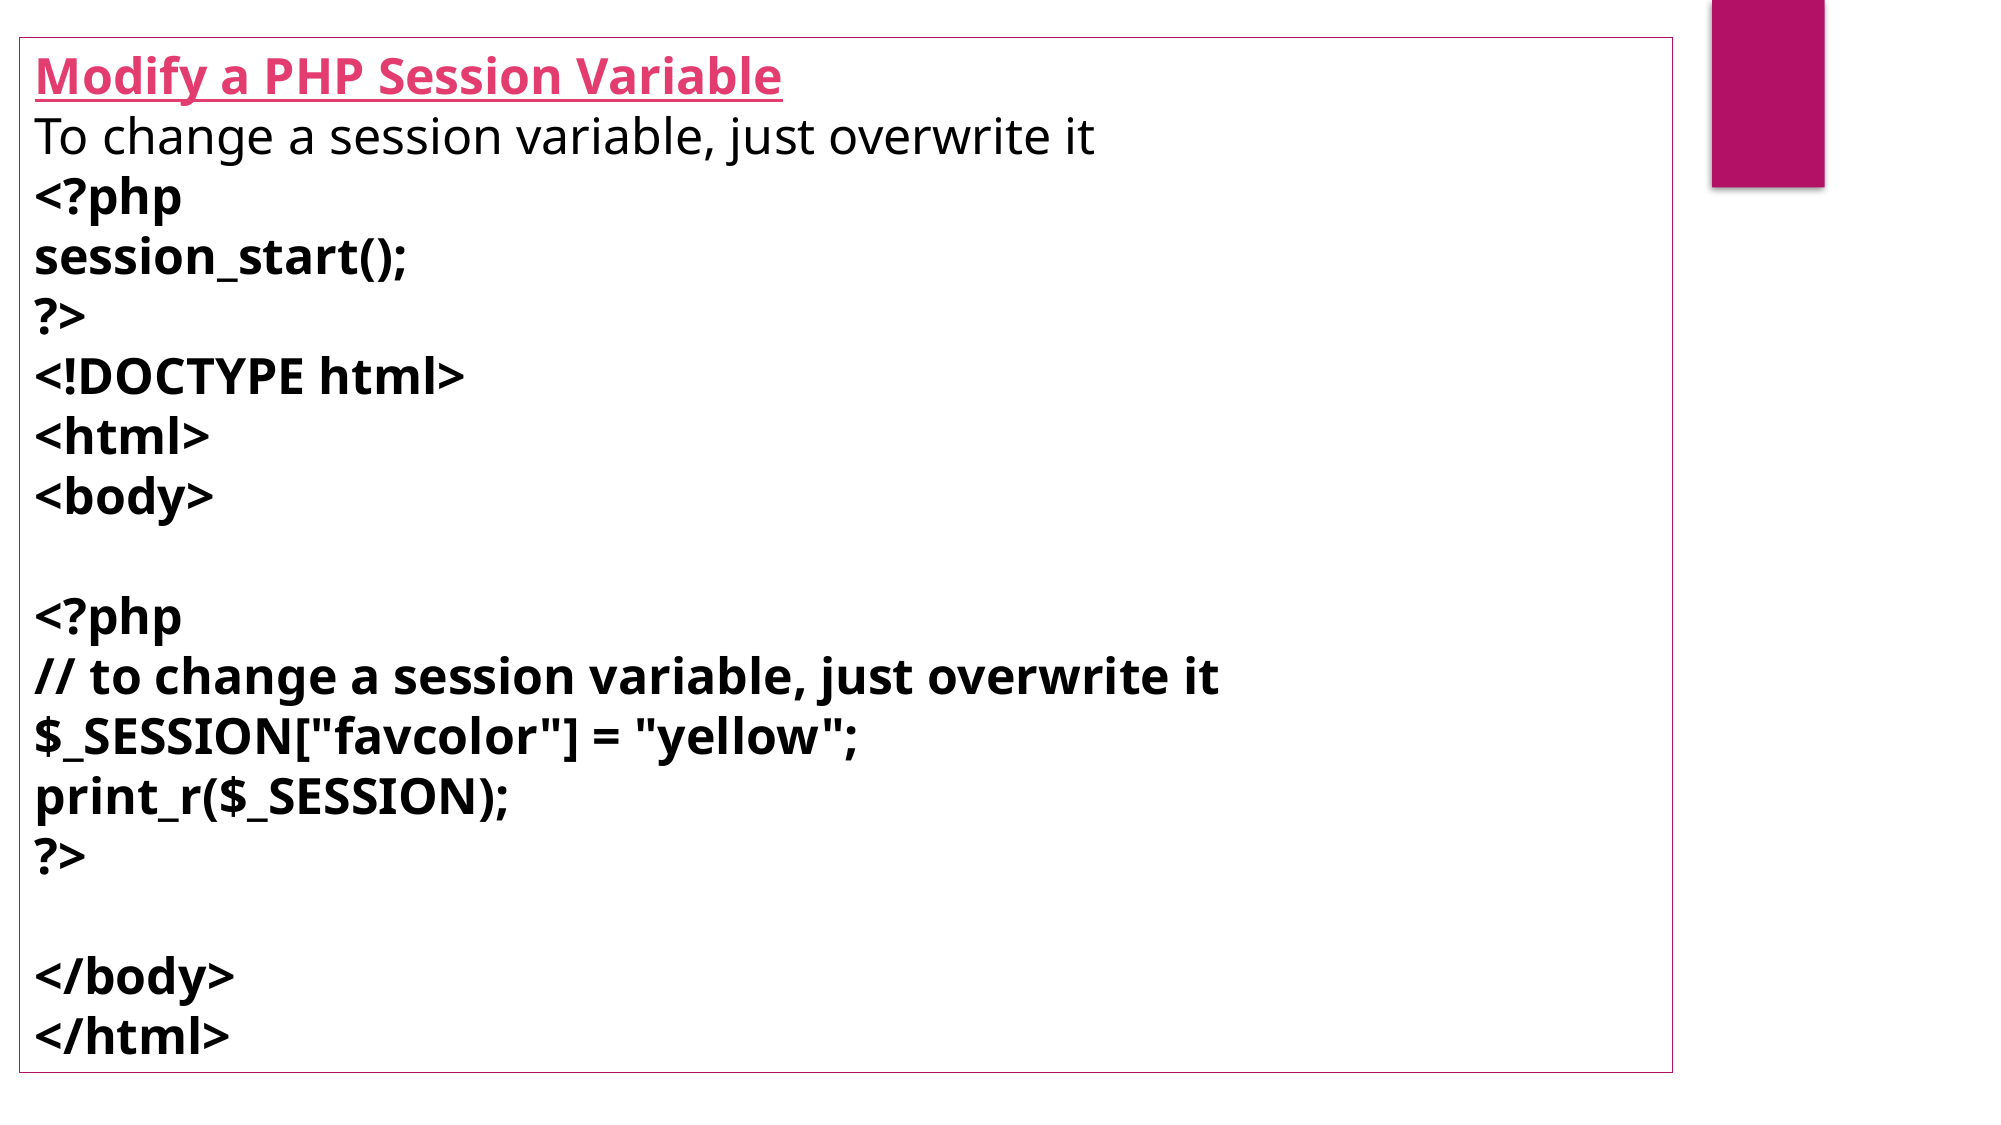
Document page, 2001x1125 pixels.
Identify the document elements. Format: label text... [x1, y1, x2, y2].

text_box Modify a PHP Session Variable To change a session variable, just overwrite it <?php session_start(); ?> <!DOCTYPE html> <html> <body> <?php // to change a session variable, just overwrite it $_SESSION["favcolor"] = "yellow"; print_r($_SESSION); ?> </body> </html> [19, 37, 1673, 1073]
